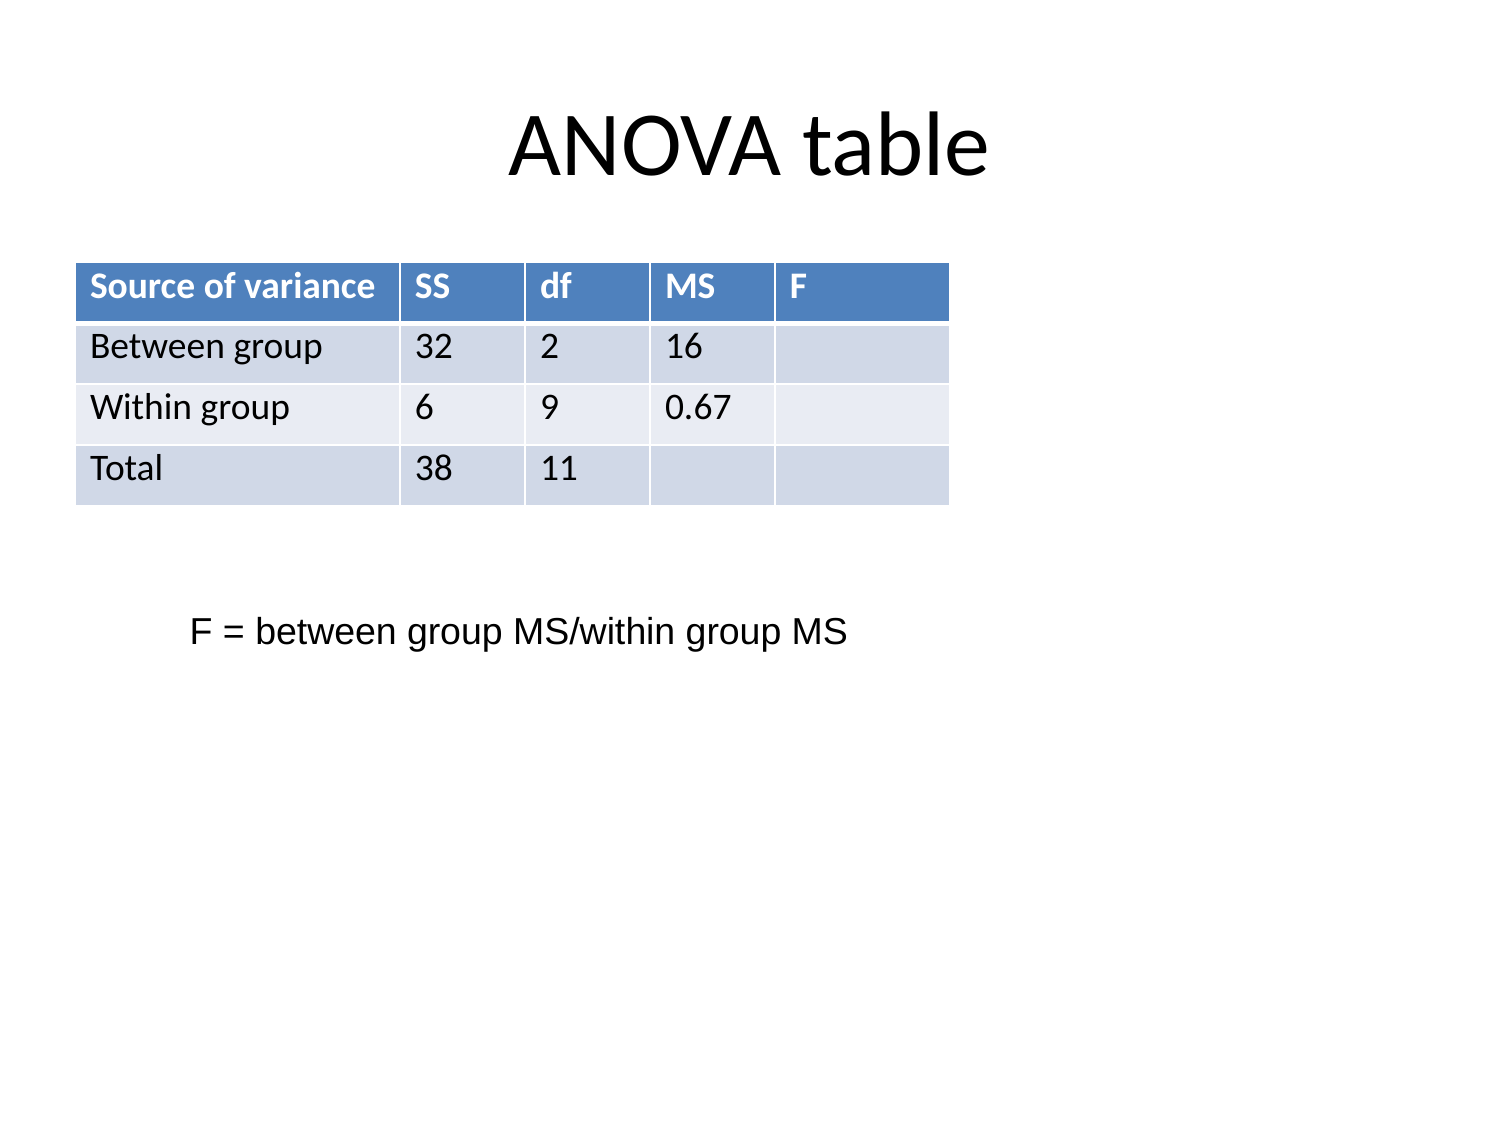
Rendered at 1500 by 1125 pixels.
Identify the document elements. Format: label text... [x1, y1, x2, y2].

table_header F [776, 263, 949, 321]
text_box F = between group MS/within group MS [174, 599, 1313, 660]
table_cell Total [76, 446, 399, 505]
table_cell 32 [401, 326, 524, 383]
title ANOVA table [75, 45, 1425, 233]
table_cell 9 [526, 385, 649, 444]
table_cell [776, 446, 949, 505]
table_header Source of variance [76, 263, 399, 321]
table_cell [776, 326, 949, 383]
table_cell 11 [526, 446, 649, 505]
table_cell 6 [401, 385, 524, 444]
table_cell 2 [526, 326, 649, 383]
table_cell Within group [76, 385, 399, 444]
table_header df [526, 263, 649, 321]
table_header SS [401, 263, 524, 321]
table_cell 38 [401, 446, 524, 505]
table_cell 0.67 [651, 385, 774, 444]
table_cell [651, 446, 774, 505]
table_cell [776, 385, 949, 444]
table_cell Between group [76, 326, 399, 383]
table_header MS [651, 263, 774, 321]
table_cell 16 [651, 326, 774, 383]
